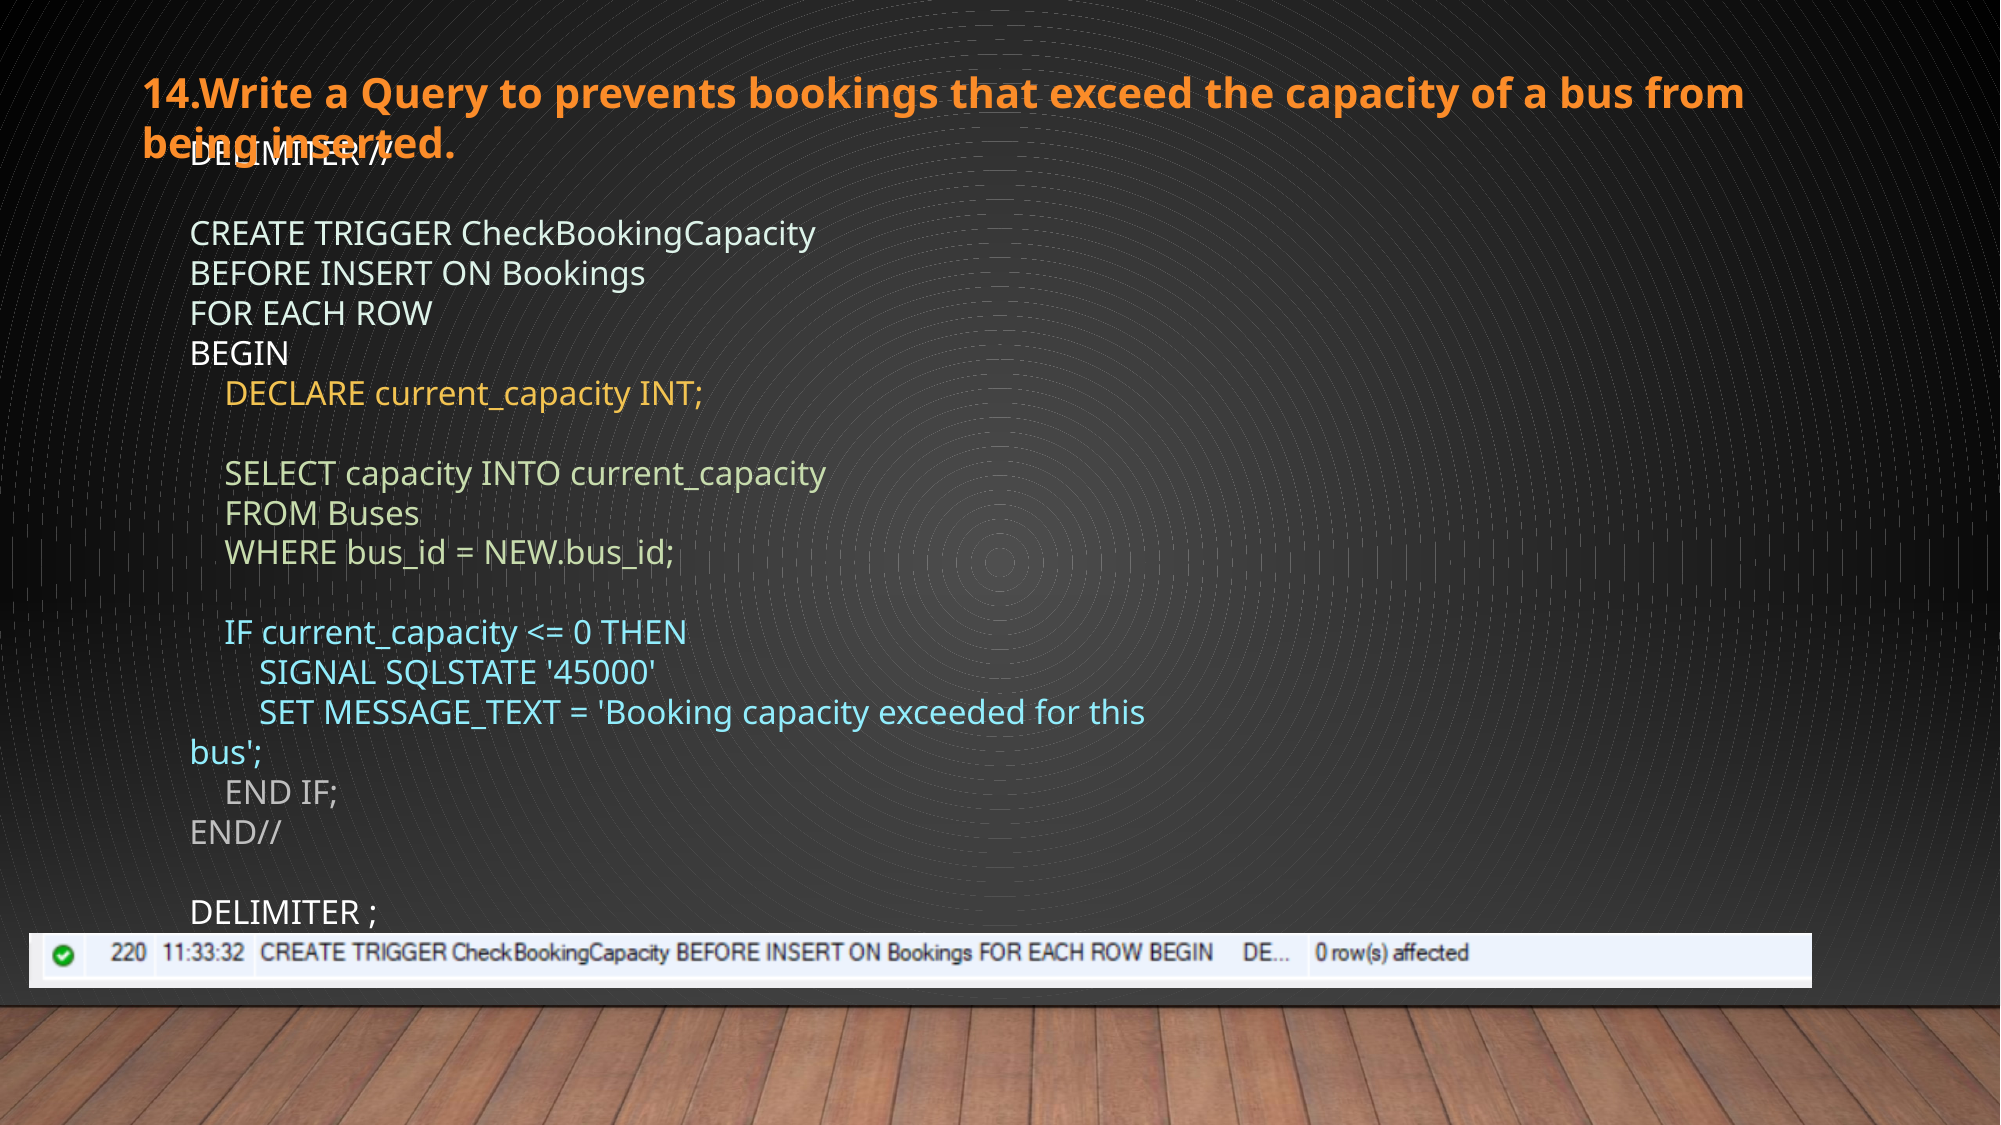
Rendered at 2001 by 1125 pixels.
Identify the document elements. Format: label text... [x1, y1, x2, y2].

picture [0, 1005, 2000, 1125]
picture [29, 932, 1812, 988]
text_box DELIMITER // CREATE TRIGGER CheckBookingCapacity BEFORE INSERT ON Bookings FOR EACH ROW BEGIN DECLARE current_capacity INT; SELECT capacity INTO current_capacity FROM Buses WHERE bus_id = NEW.bus_id; IF current_capacity <= 0 THEN SIGNAL SQLSTATE '45000' SET MESSAGE_TEXT = 'Booking capacity exceeded for this bus'; END IF; END// DELIMITER ; [174, 175, 1176, 932]
text_box 14.Write a Query to prevents bookings that exceed the capacity of a bus from being inserted. [126, 59, 1777, 175]
